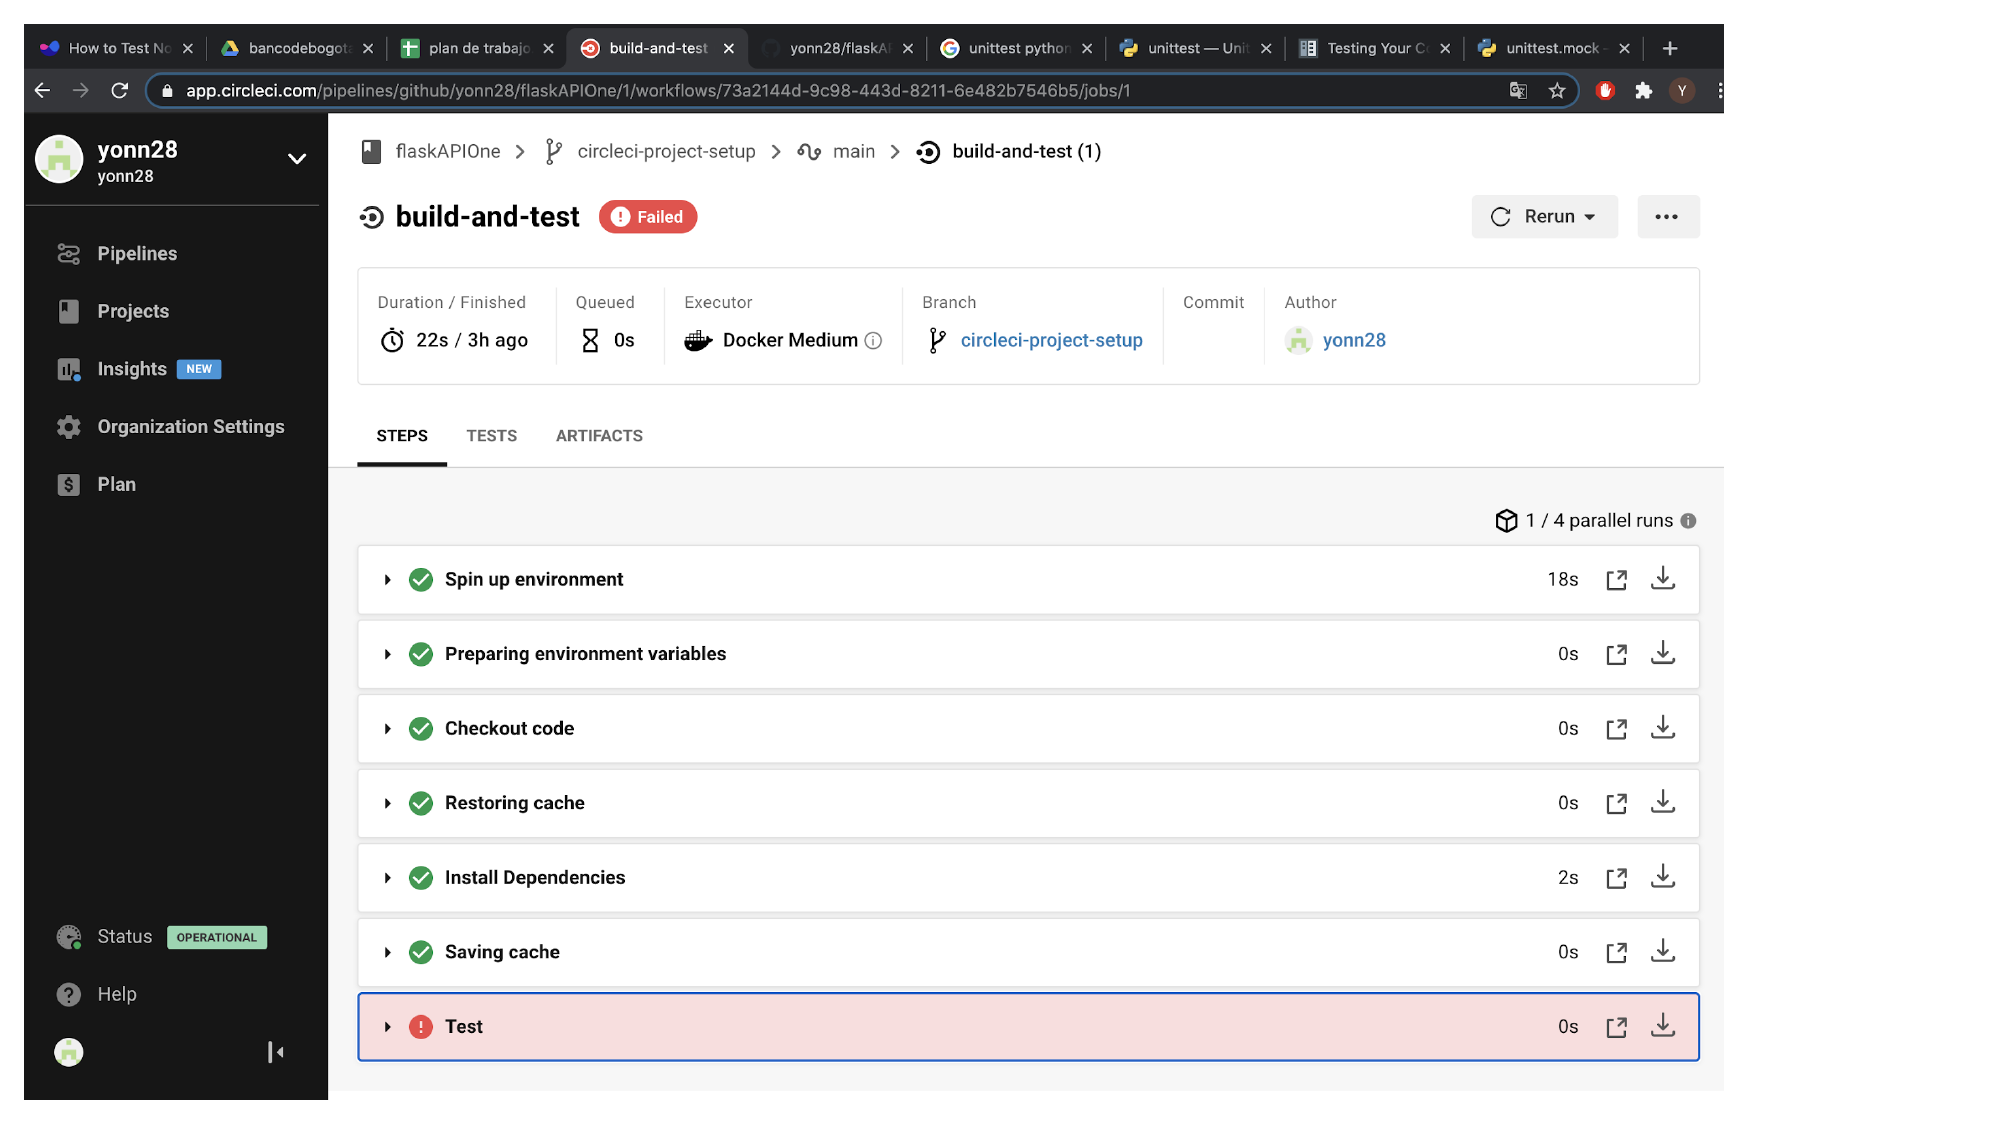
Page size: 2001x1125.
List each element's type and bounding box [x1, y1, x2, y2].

picture [24, 24, 1724, 1101]
